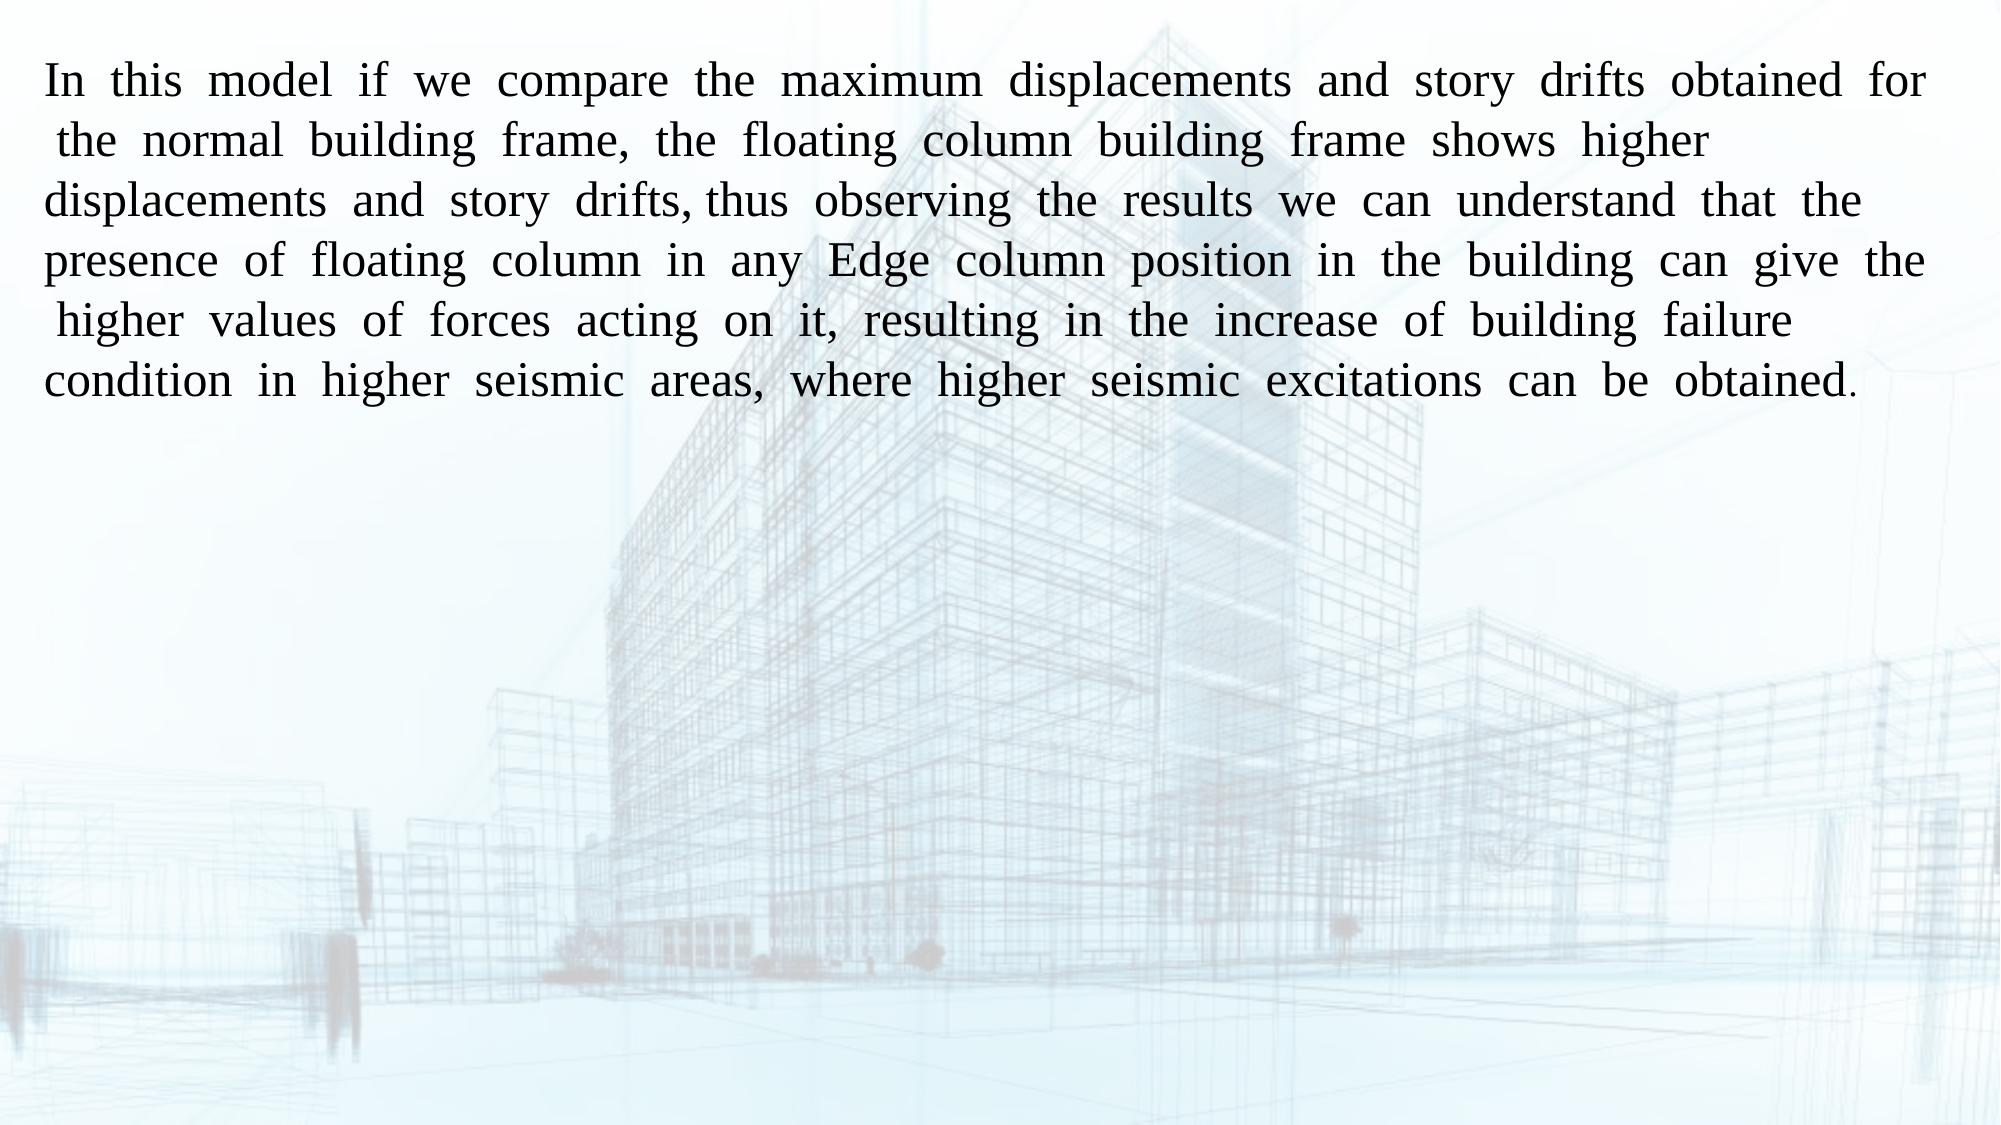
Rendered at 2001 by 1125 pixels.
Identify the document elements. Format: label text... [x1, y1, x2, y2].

text_box In this model if we compare the maximum displacements and story drifts obtained for the normal building frame, the floating column building frame shows higher displacements and story drifts, thus observing the results we can understand that the presence of floating column in any Edge column position in the building can give the higher values of forces acting on it, resulting in the increase of building failure condition in higher seismic areas, where higher seismic excitations can be obtained. [28, 38, 1952, 414]
